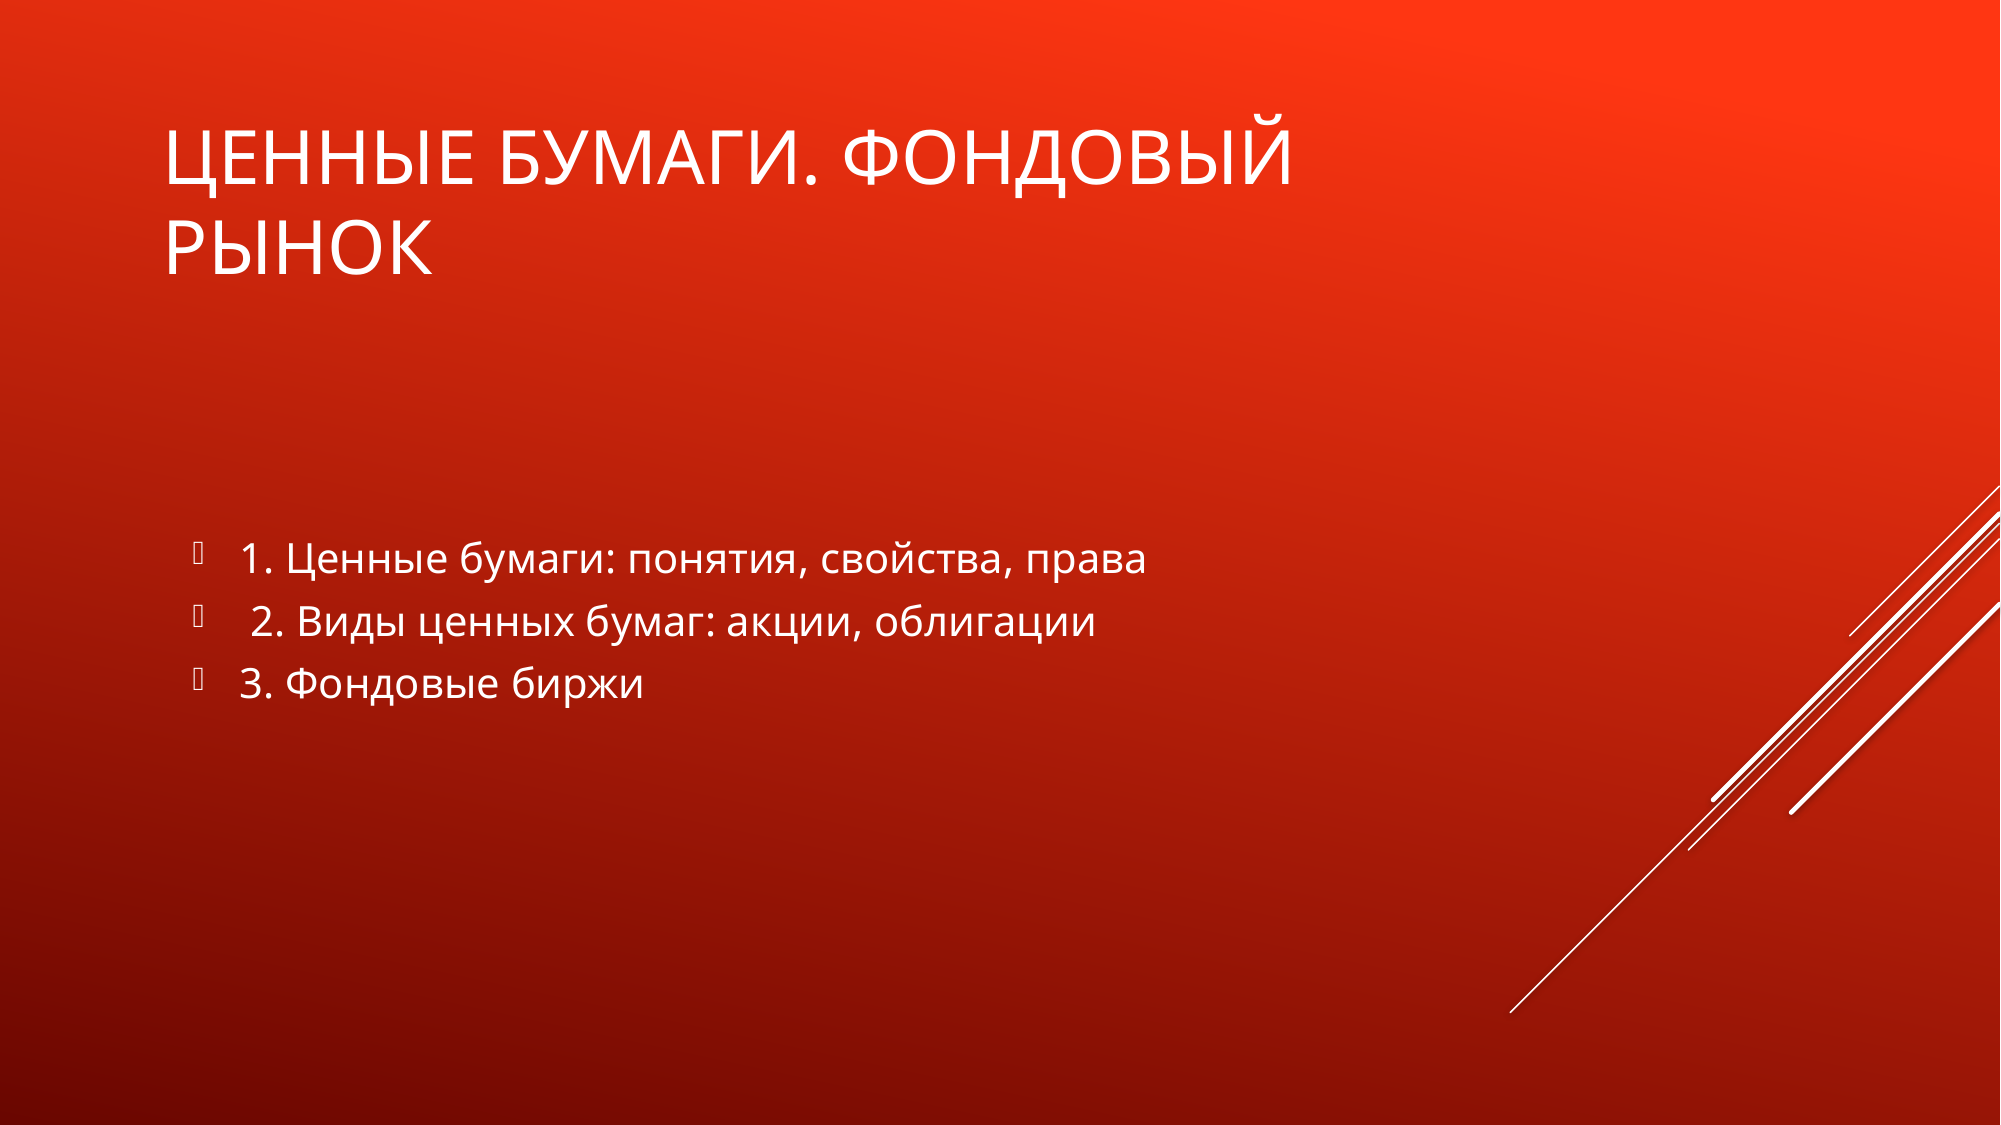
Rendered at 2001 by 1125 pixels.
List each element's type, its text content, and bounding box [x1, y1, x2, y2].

title Ценные бумаги. Фондовый рынок [147, 76, 1548, 324]
list 1. Ценные бумаги: понятия, свойства, права 2. Виды ценных бумаг: акции, облигации 3. Фондовые биржи [177, 323, 1578, 917]
